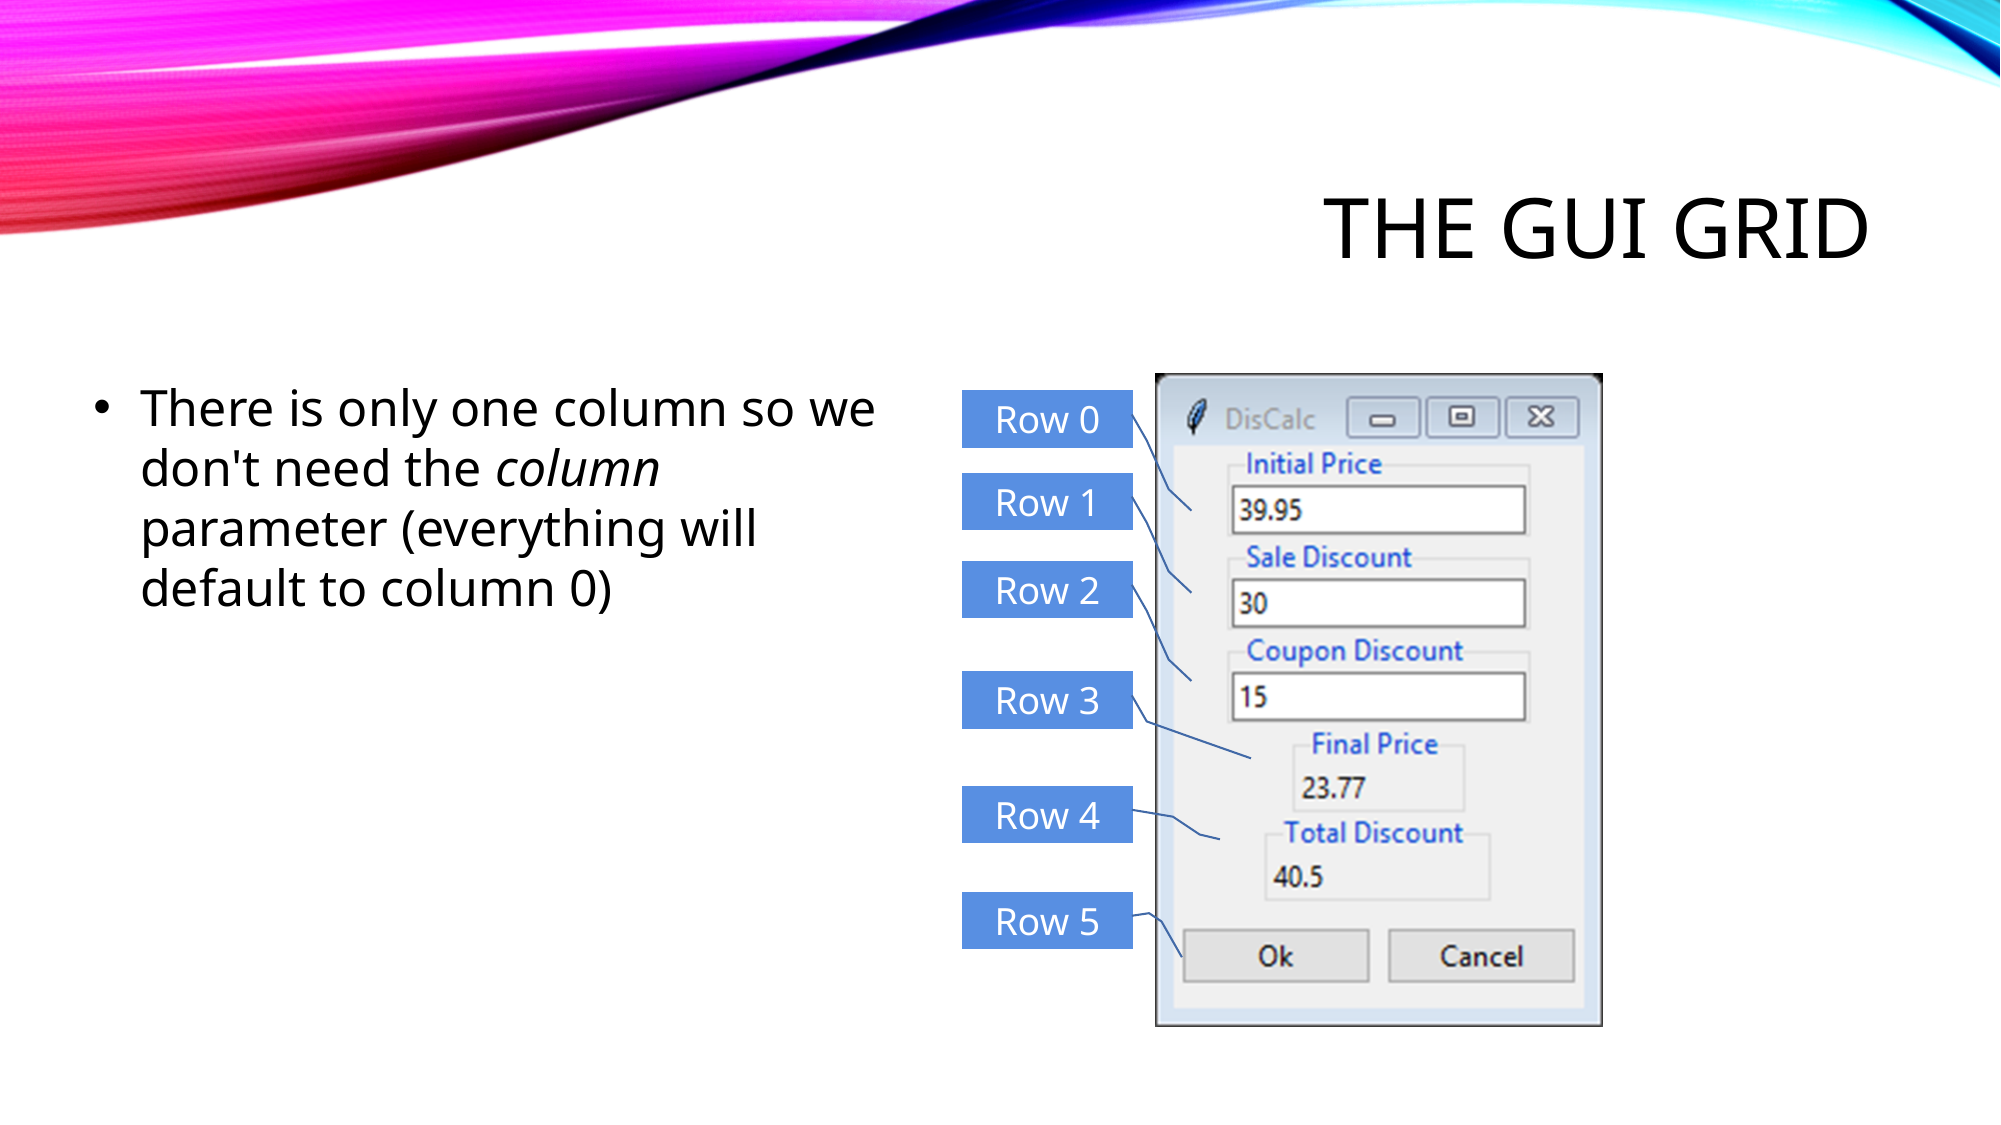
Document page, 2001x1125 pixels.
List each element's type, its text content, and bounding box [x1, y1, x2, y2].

picture [1910, 0, 2000, 45]
text_box Row 2 [962, 561, 1154, 630]
text_box Row 5 [962, 892, 1154, 949]
text_box There is only one column so we don't need the column parameter (everything will default to column 0) [78, 368, 908, 624]
picture [0, 0, 2000, 237]
picture [1890, 0, 2000, 75]
text_box Row 0 [962, 390, 1154, 460]
text_box Row 3 [962, 671, 1154, 729]
text_box Row 1 [962, 473, 1154, 542]
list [1154, 373, 1603, 1027]
text_box Row 4 [962, 786, 1154, 843]
title The gui grid [474, 125, 1888, 338]
